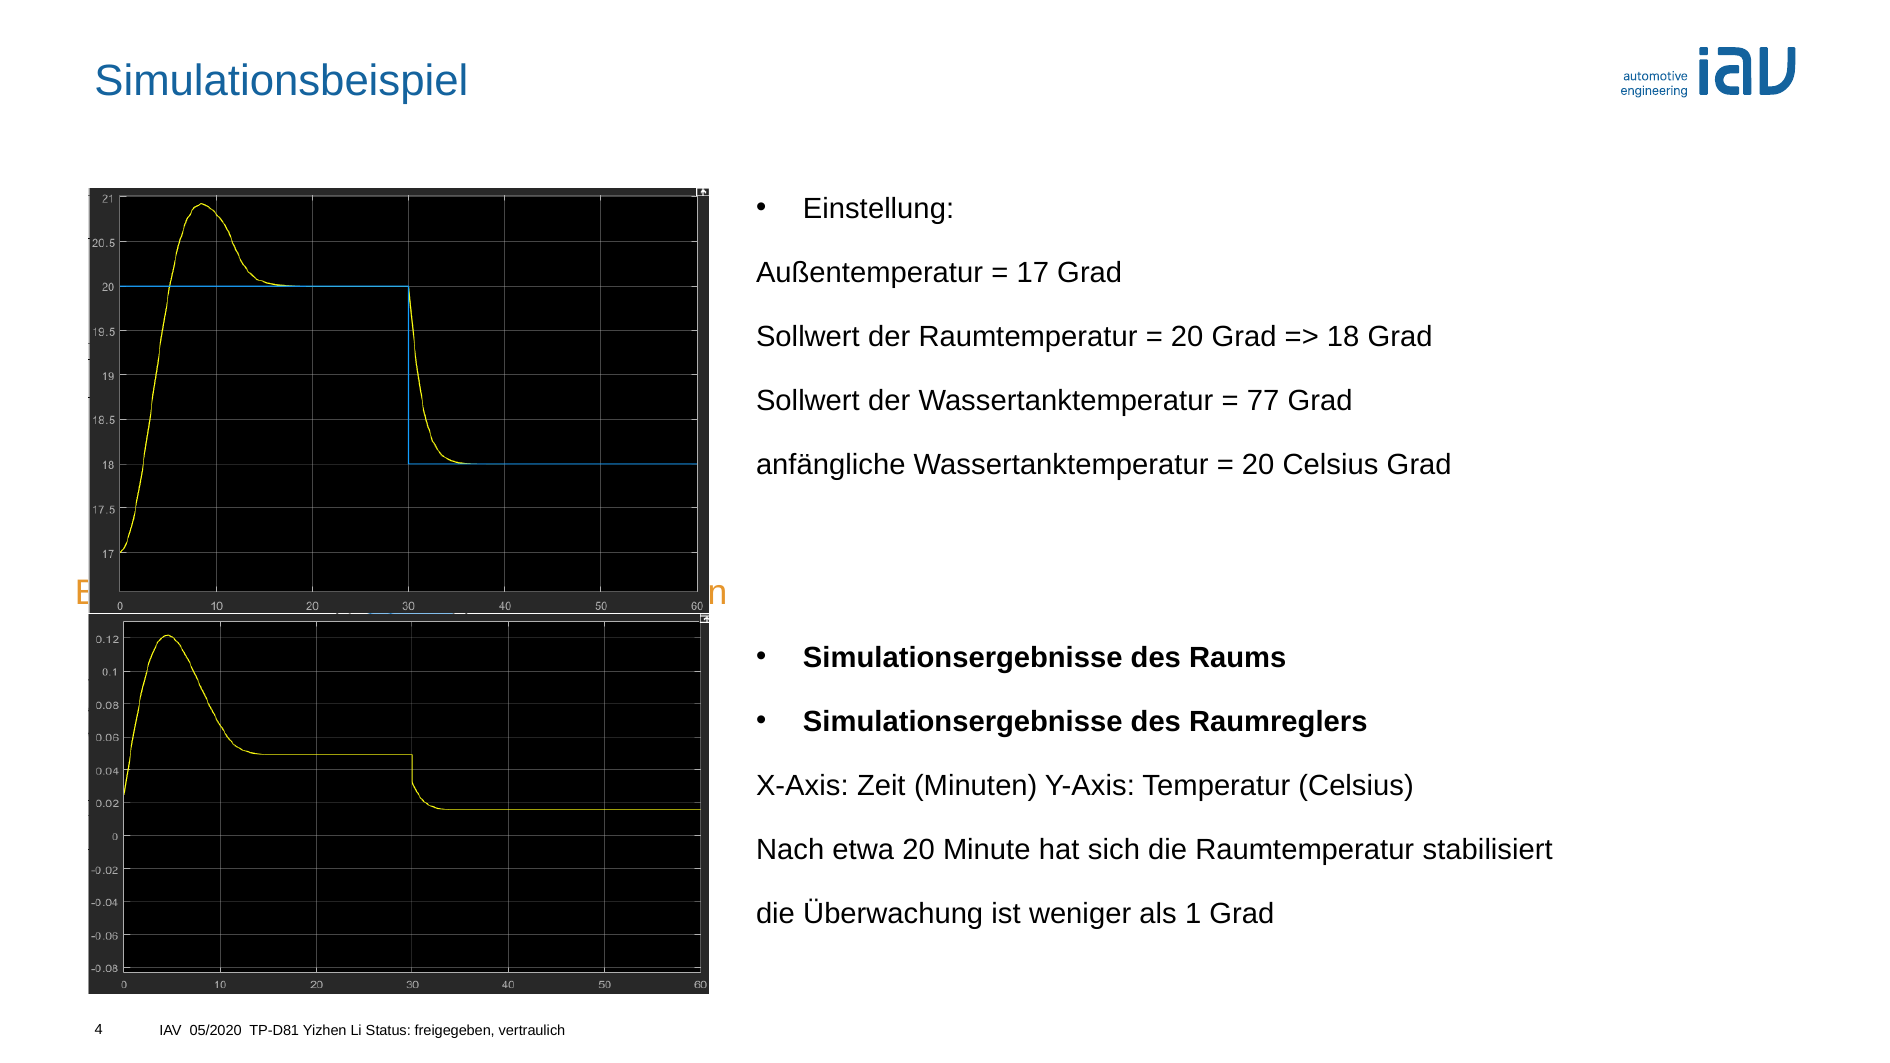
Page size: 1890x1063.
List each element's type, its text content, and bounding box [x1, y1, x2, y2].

footer IAV 05/2020 TP-D81 Yizhen Li Status: freigegeben, vertraulich [159, 1015, 1134, 1063]
picture [88, 188, 709, 994]
list Einstellung: Außentemperatur = 17 Grad Sollwert der Raumtemperatur = 20 Grad => 18 Grad Sollwert der Wassertanktemperatur = 77 Grad anfängliche Wassertanktemperatur = 20 Celsius Grad Simulationsergebnisse des Raums Simulationsergebnisse des Raumreglers X-Axis: Zeit (Minuten) Y-Axis: Temperatur (Celsius) Nach etwa 20 Minute hat sich die Raumtemperatur stabilisiert die Überwachung ist weniger als 1 Grad [755, 189, 1796, 938]
slide_number 4 [94, 1015, 154, 1063]
title Simulationsbeispiel [94, 47, 1512, 106]
